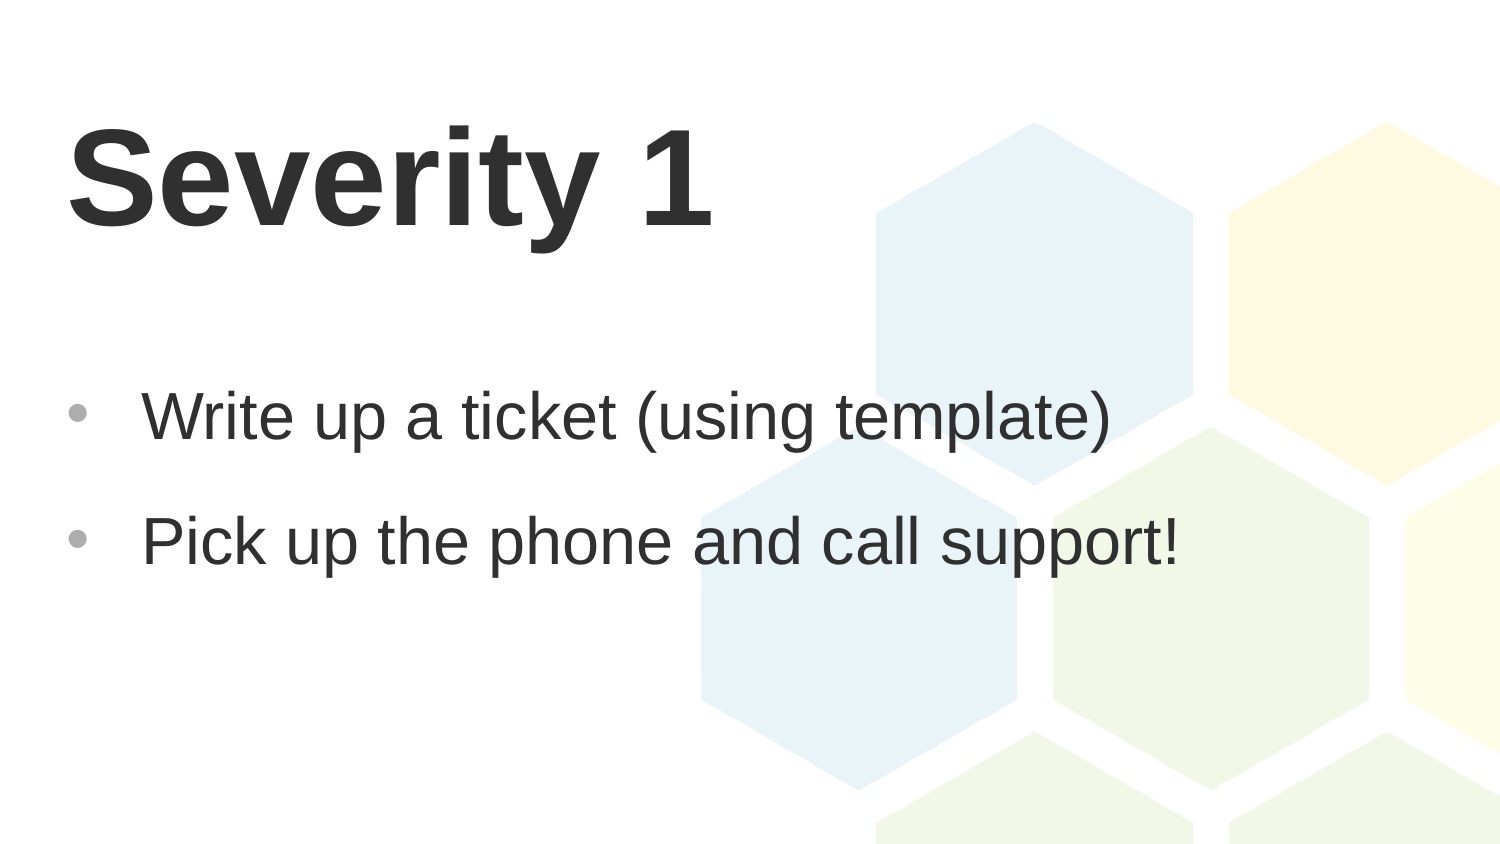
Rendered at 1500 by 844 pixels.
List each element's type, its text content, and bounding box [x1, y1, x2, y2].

title Severity 1 [51, 72, 1449, 167]
picture [0, 0, 1500, 844]
list Write up a ticket (using template) Pick up the phone and call support! [51, 189, 1449, 750]
